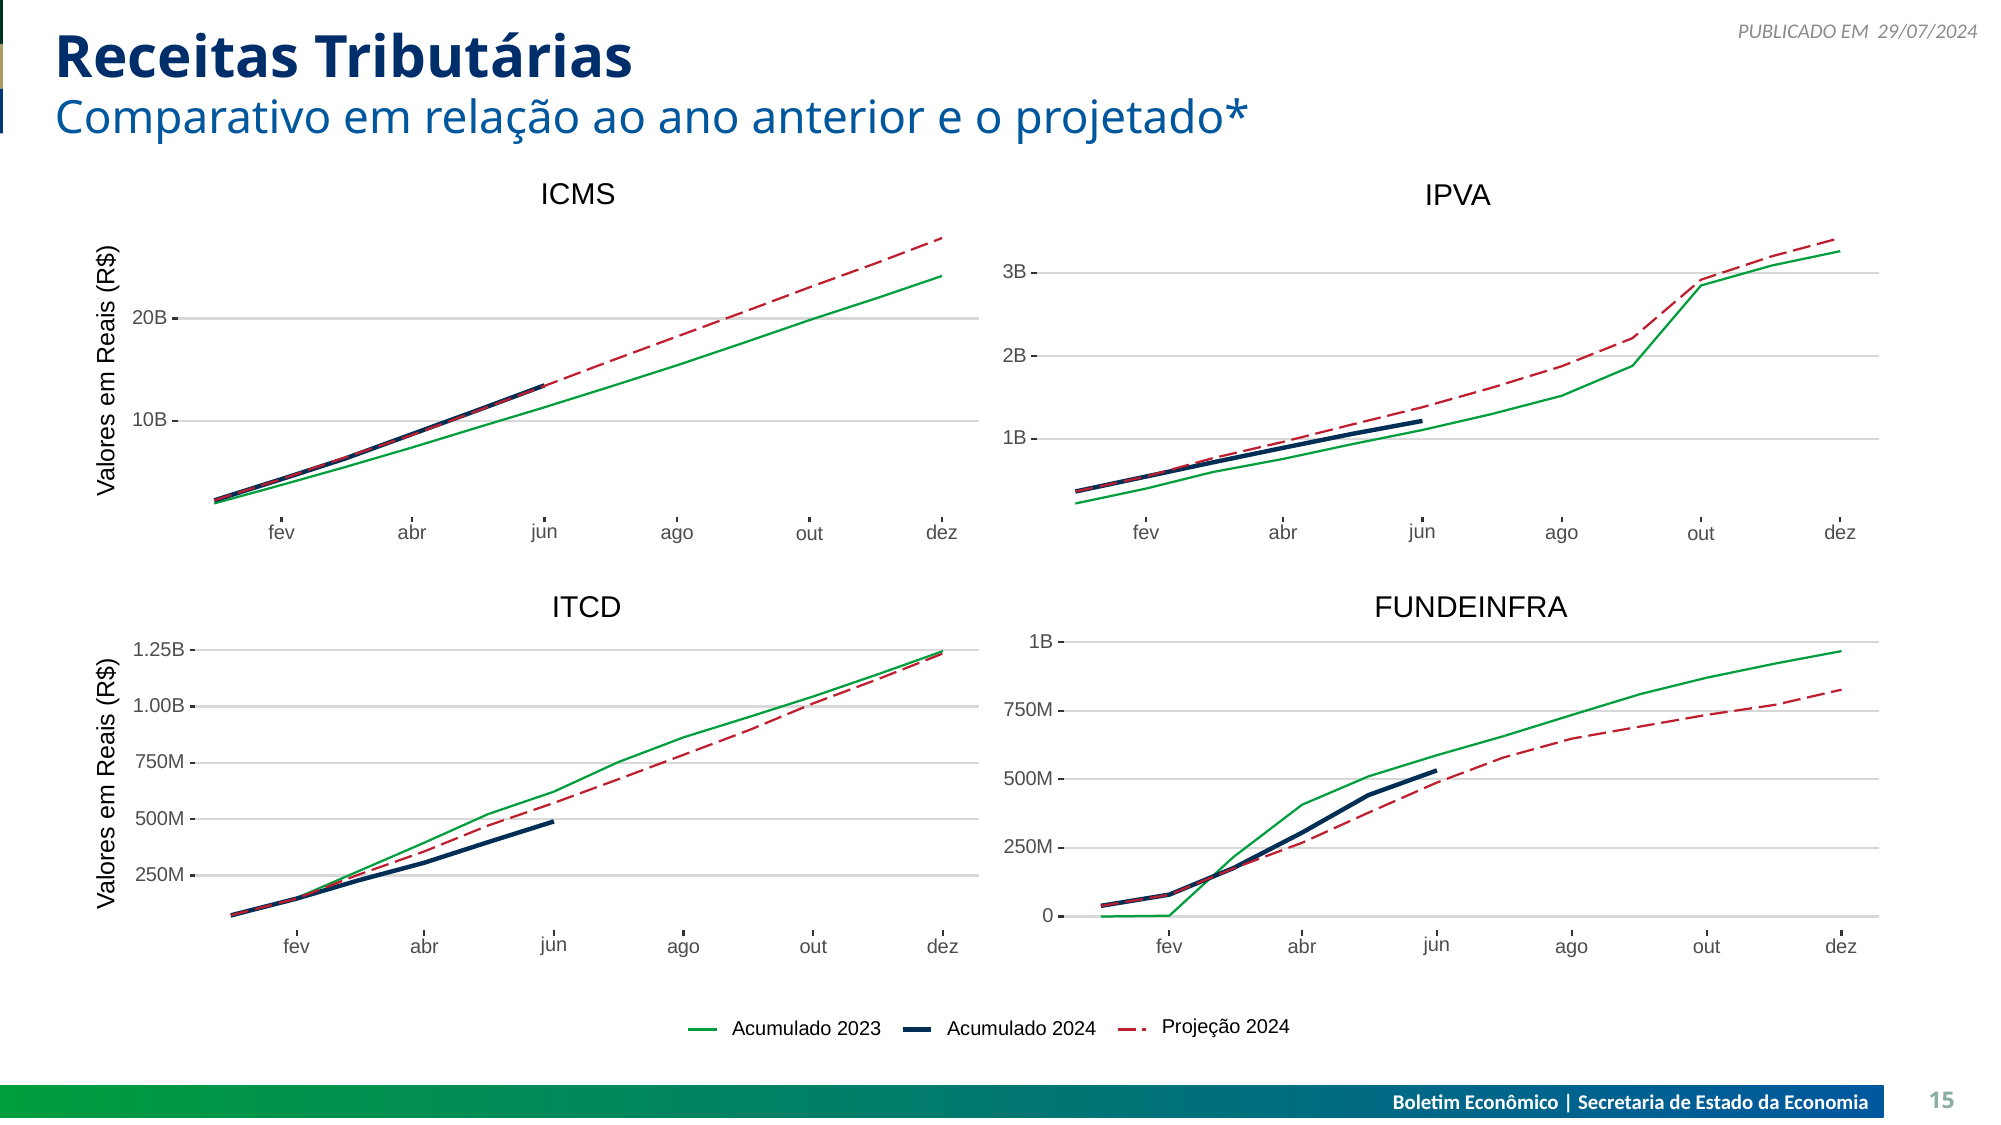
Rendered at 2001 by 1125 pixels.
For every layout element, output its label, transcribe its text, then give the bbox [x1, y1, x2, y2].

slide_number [1862, 0, 2000, 60]
footer Boletim Econômico | Secretaria de Estado da Economia [1208, 1085, 1884, 1117]
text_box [89, 173, 1890, 1059]
slide_number 15 [1883, 1087, 2000, 1117]
subtitle Comparativo em relação ao ano anterior e o projetado* [40, 79, 1766, 145]
title Receitas Tributárias [40, 18, 1766, 79]
